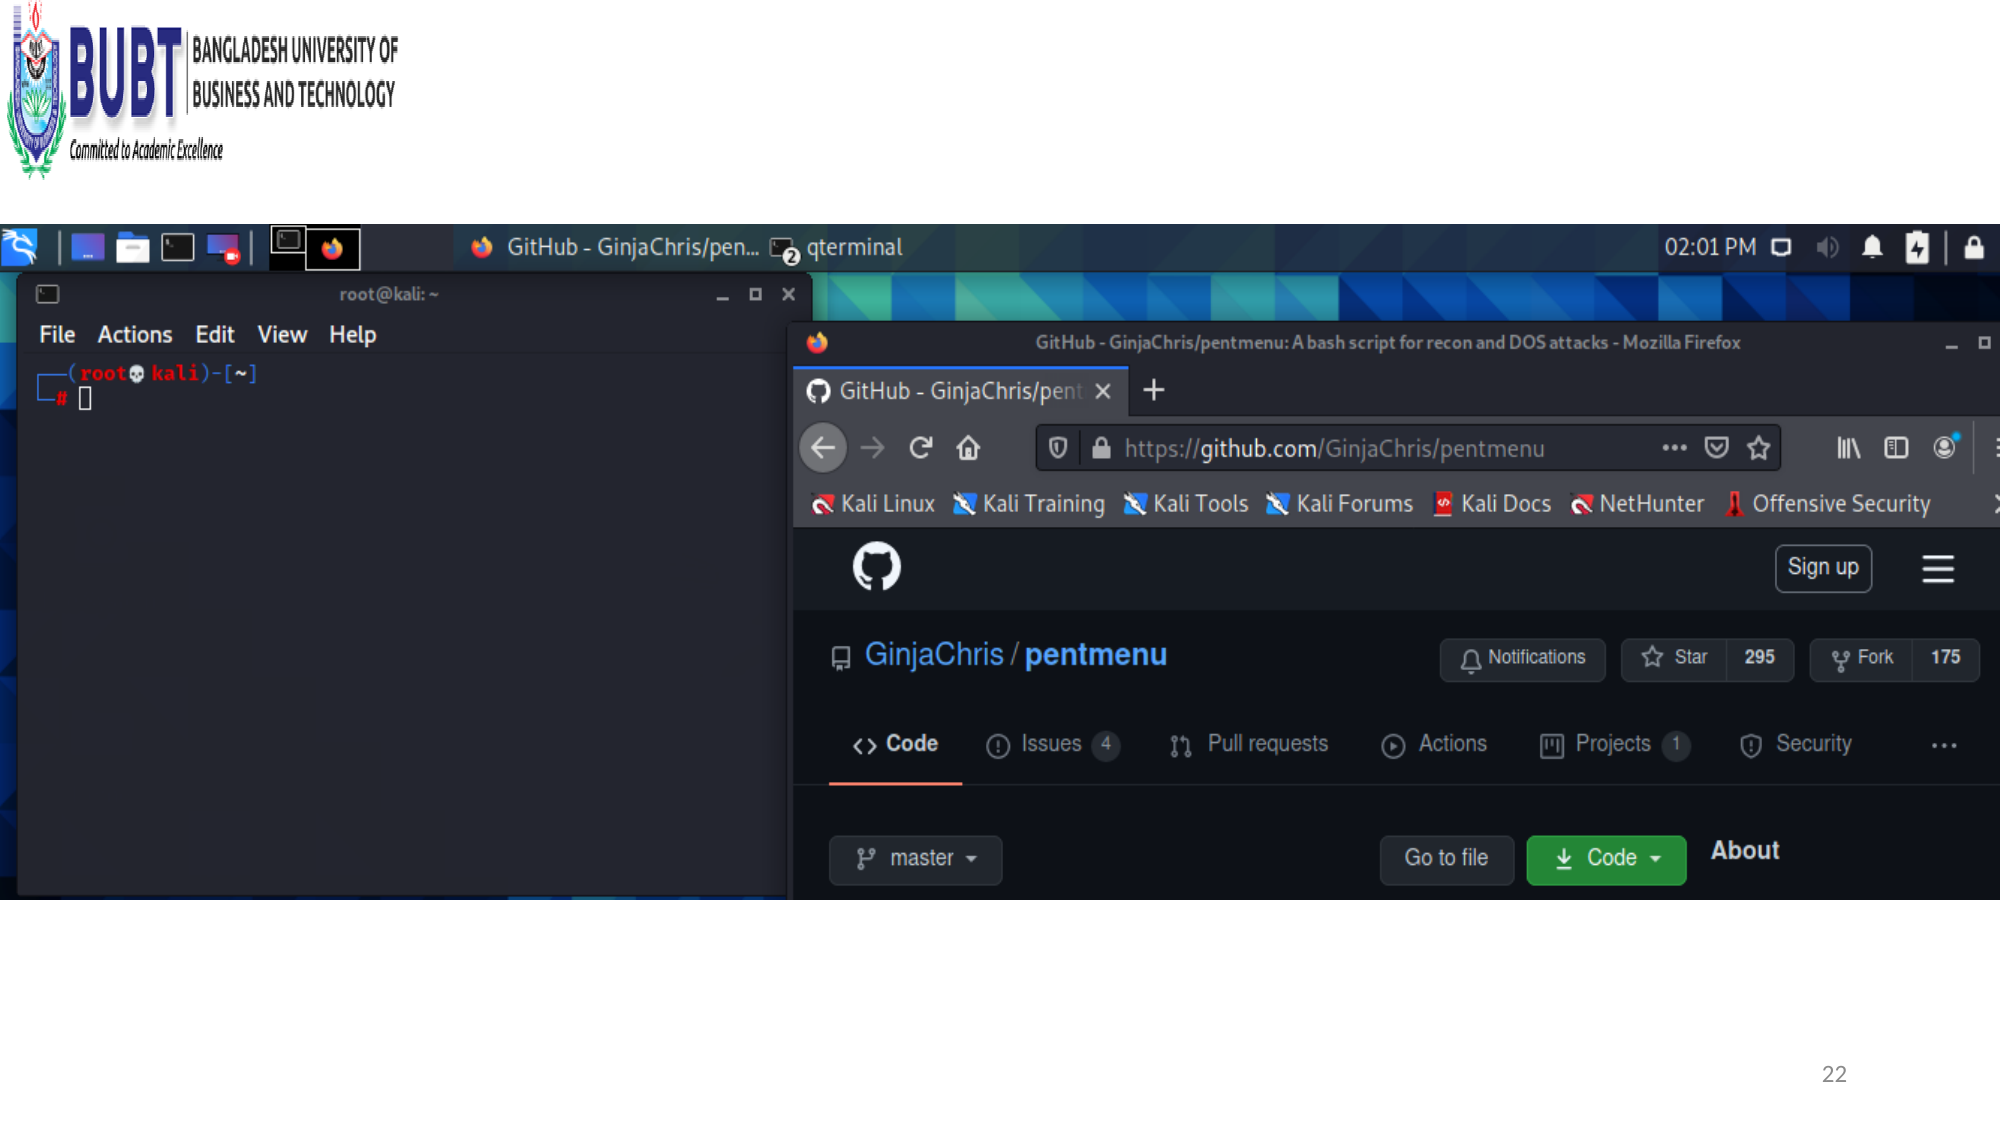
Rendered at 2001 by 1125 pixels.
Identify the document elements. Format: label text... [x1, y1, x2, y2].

slide_number 22 [1412, 1042, 1863, 1103]
picture [0, 224, 2000, 900]
picture [0, 0, 417, 192]
